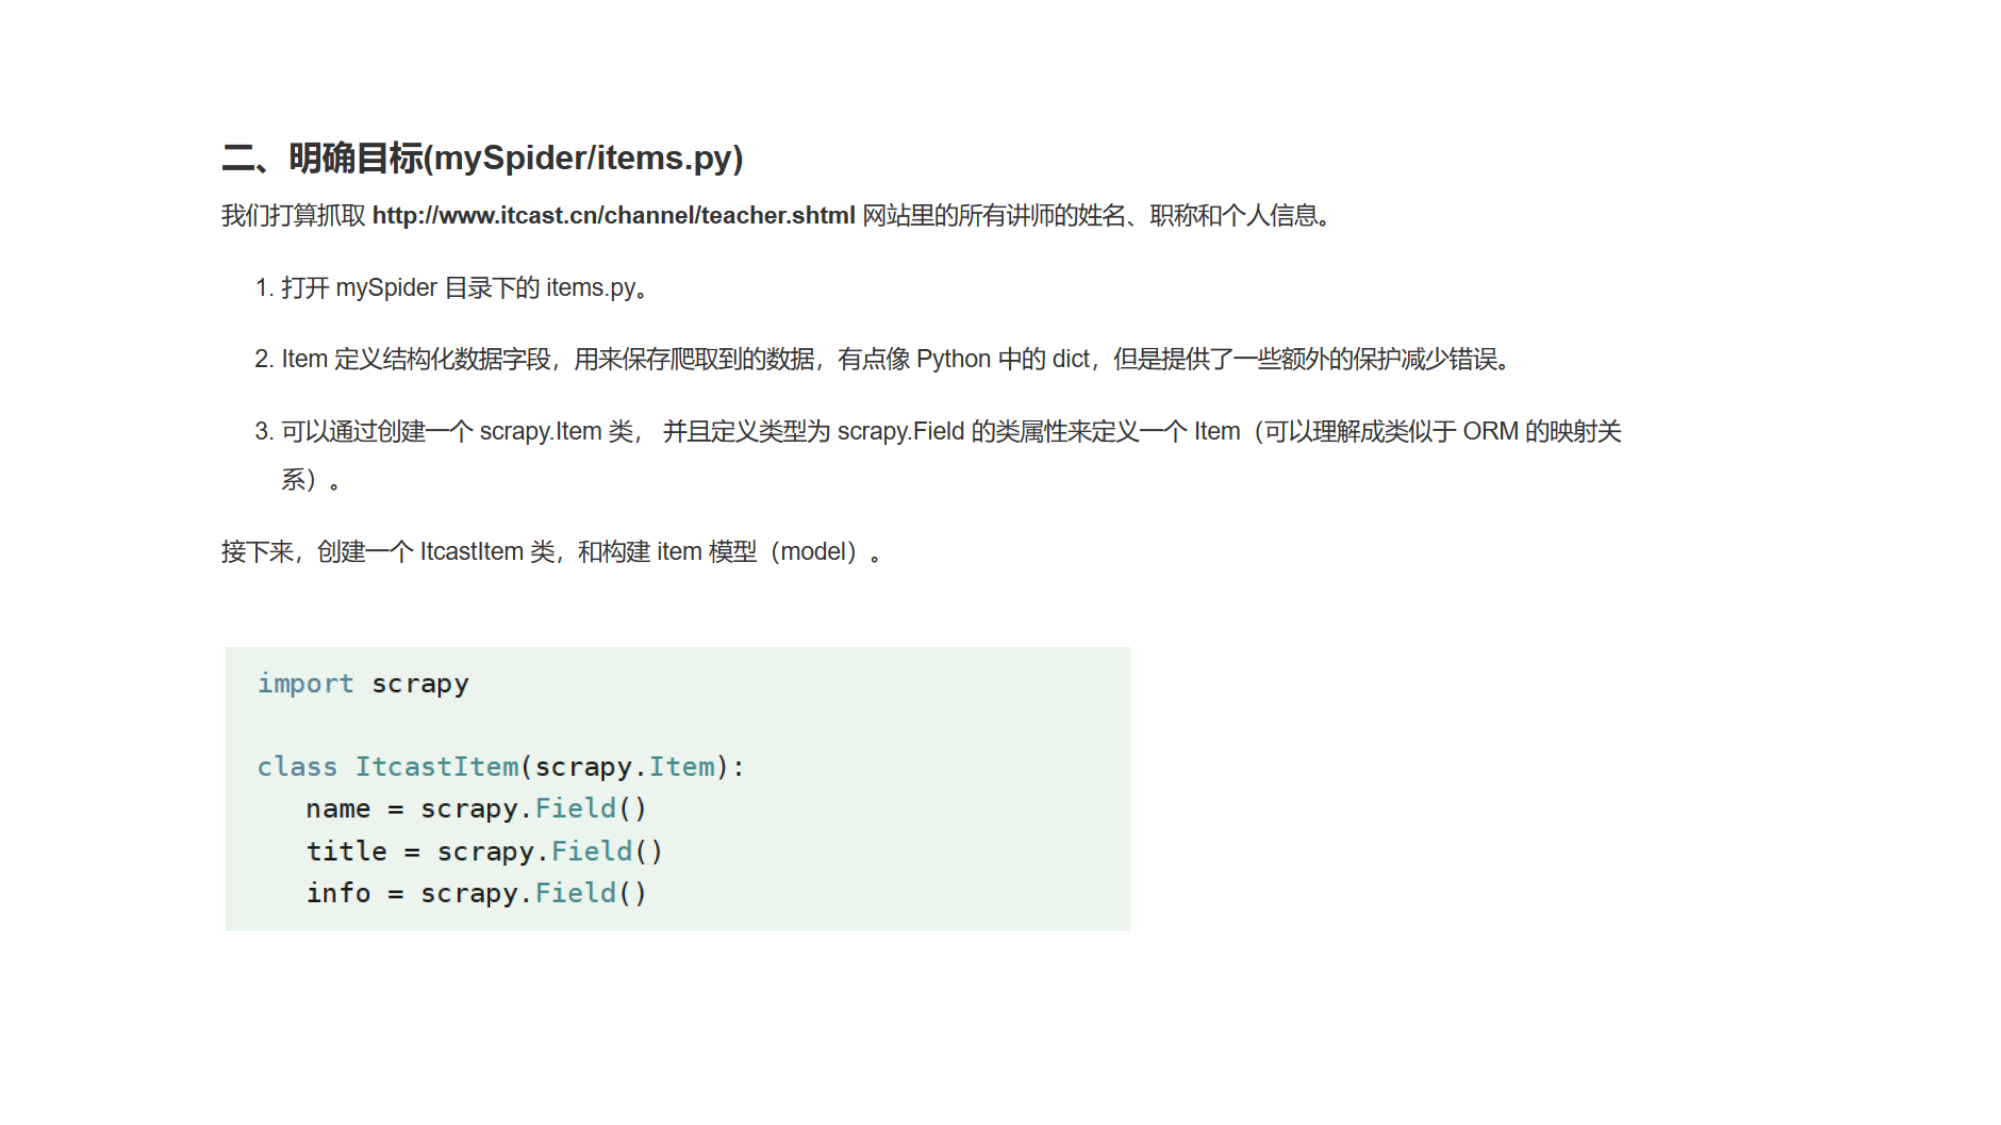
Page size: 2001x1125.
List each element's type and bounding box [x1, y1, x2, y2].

picture [222, 647, 1131, 931]
list [214, 131, 1639, 580]
